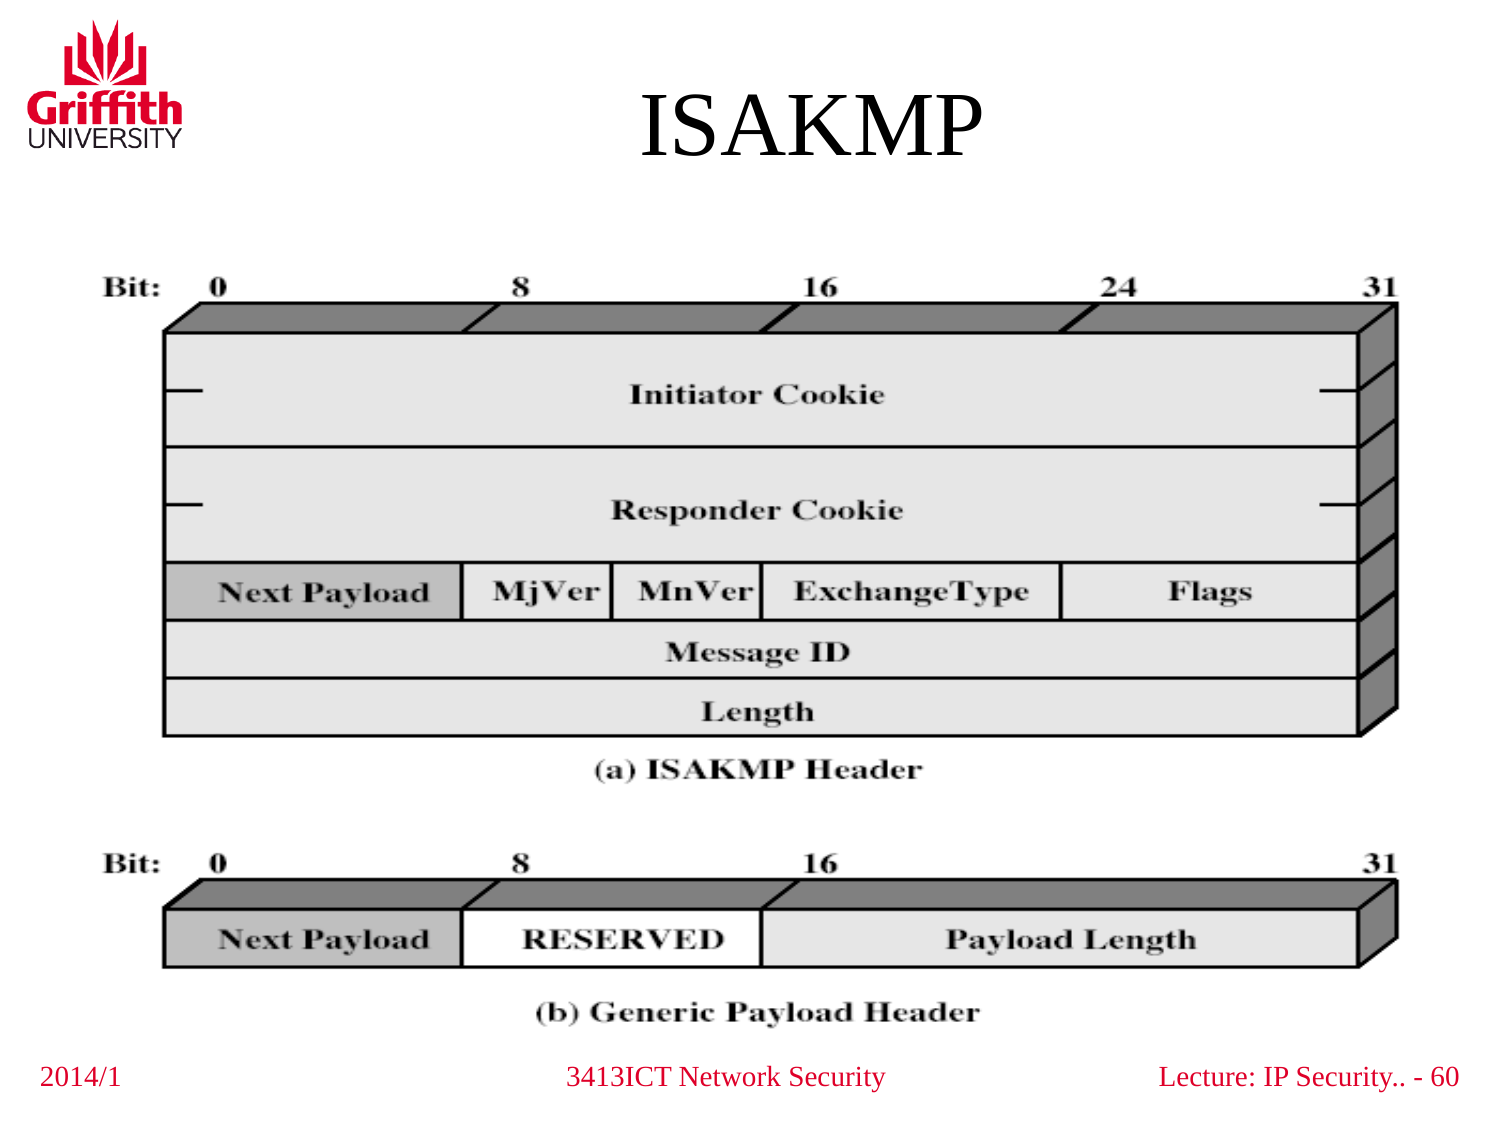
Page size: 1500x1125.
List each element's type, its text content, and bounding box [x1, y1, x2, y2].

title ISAKMP [187, 24, 1438, 213]
footer 3413ICT Network Security [430, 1060, 1022, 1101]
picture [74, 249, 1426, 1051]
slide_number Lecture: IP Security.. - 60 [1049, 1049, 1476, 1101]
picture [23, 15, 186, 151]
slide_number 2014/1 [24, 1049, 338, 1101]
